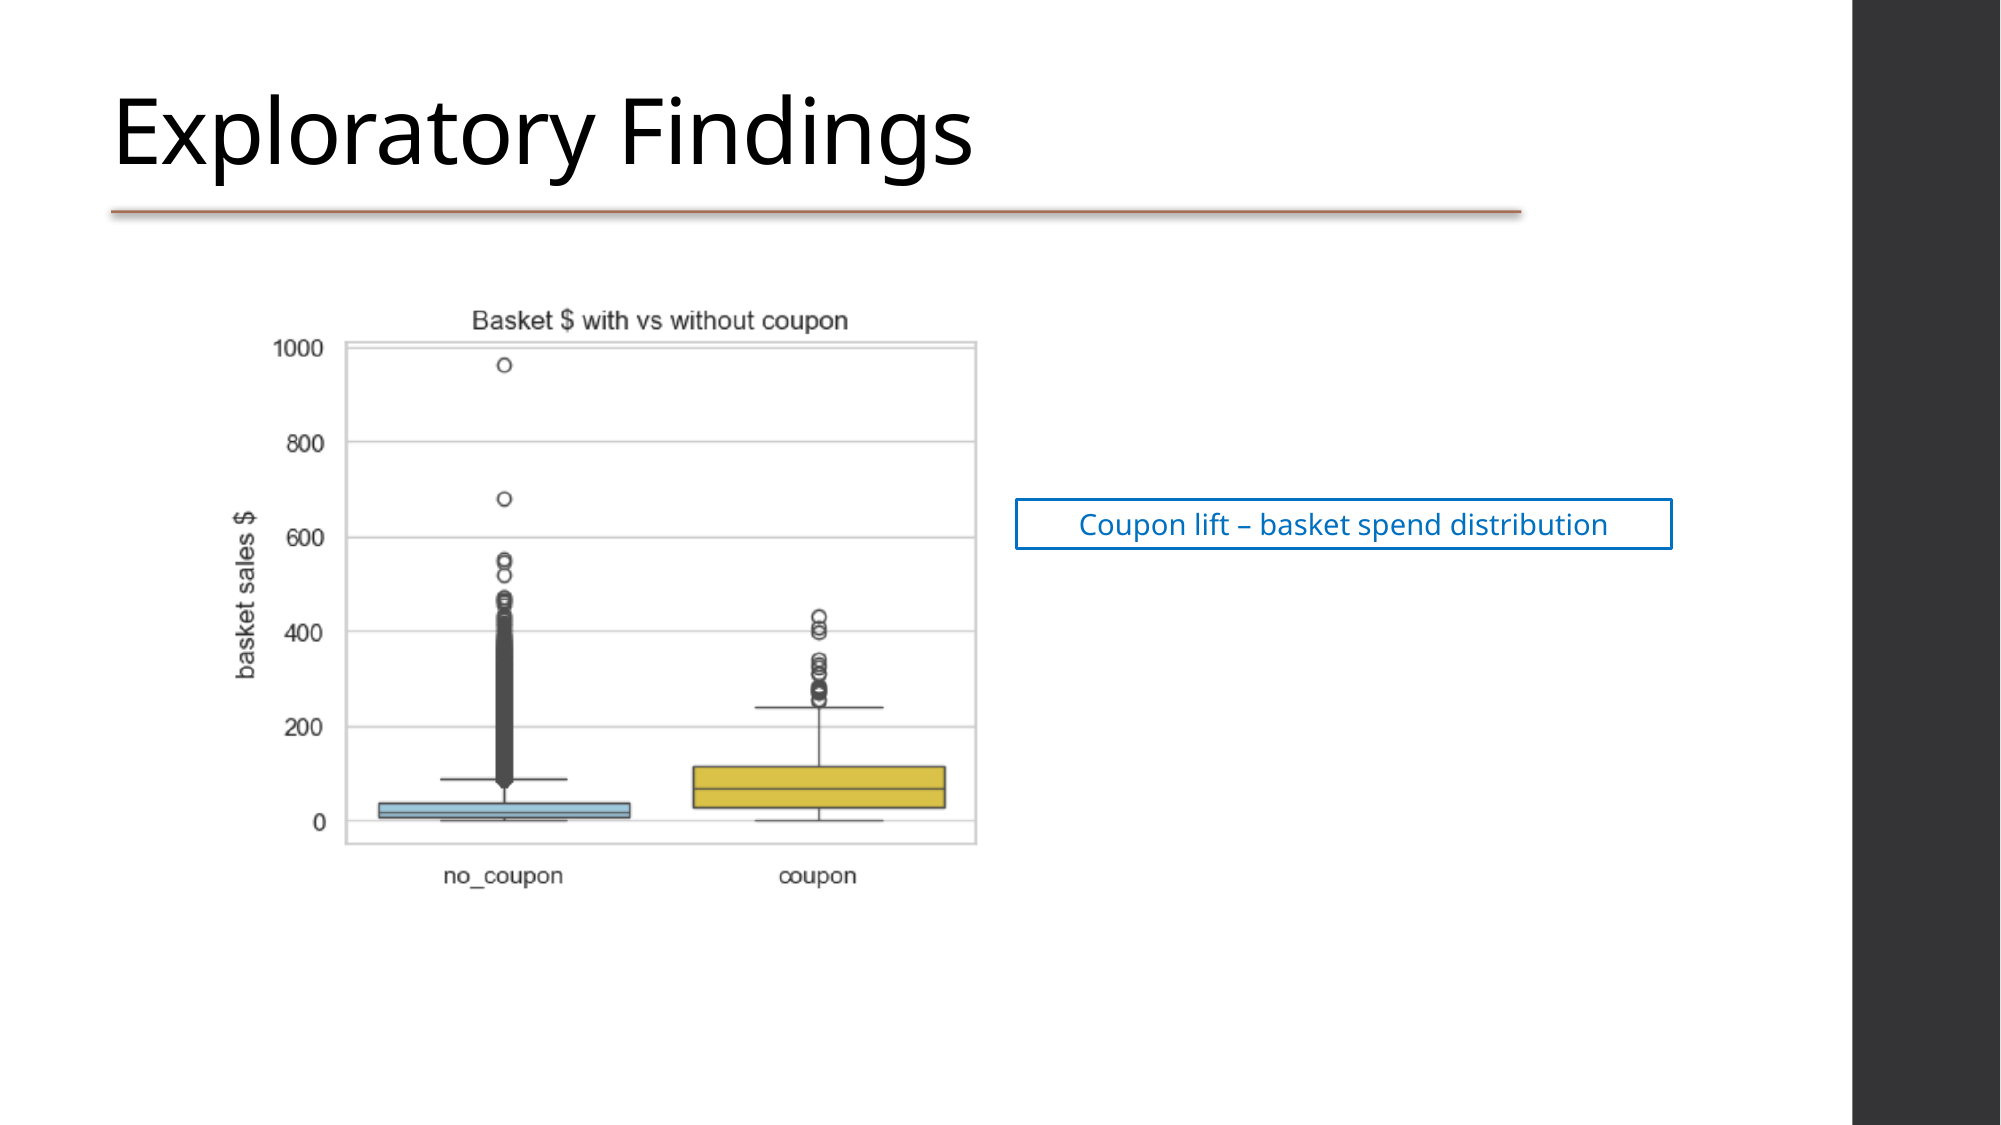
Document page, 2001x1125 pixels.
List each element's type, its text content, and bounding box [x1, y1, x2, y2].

text_box Coupon lift – basket spend distribution [1016, 499, 1672, 549]
text_box Exploratory Findings [95, 62, 1686, 192]
picture [221, 296, 1001, 905]
